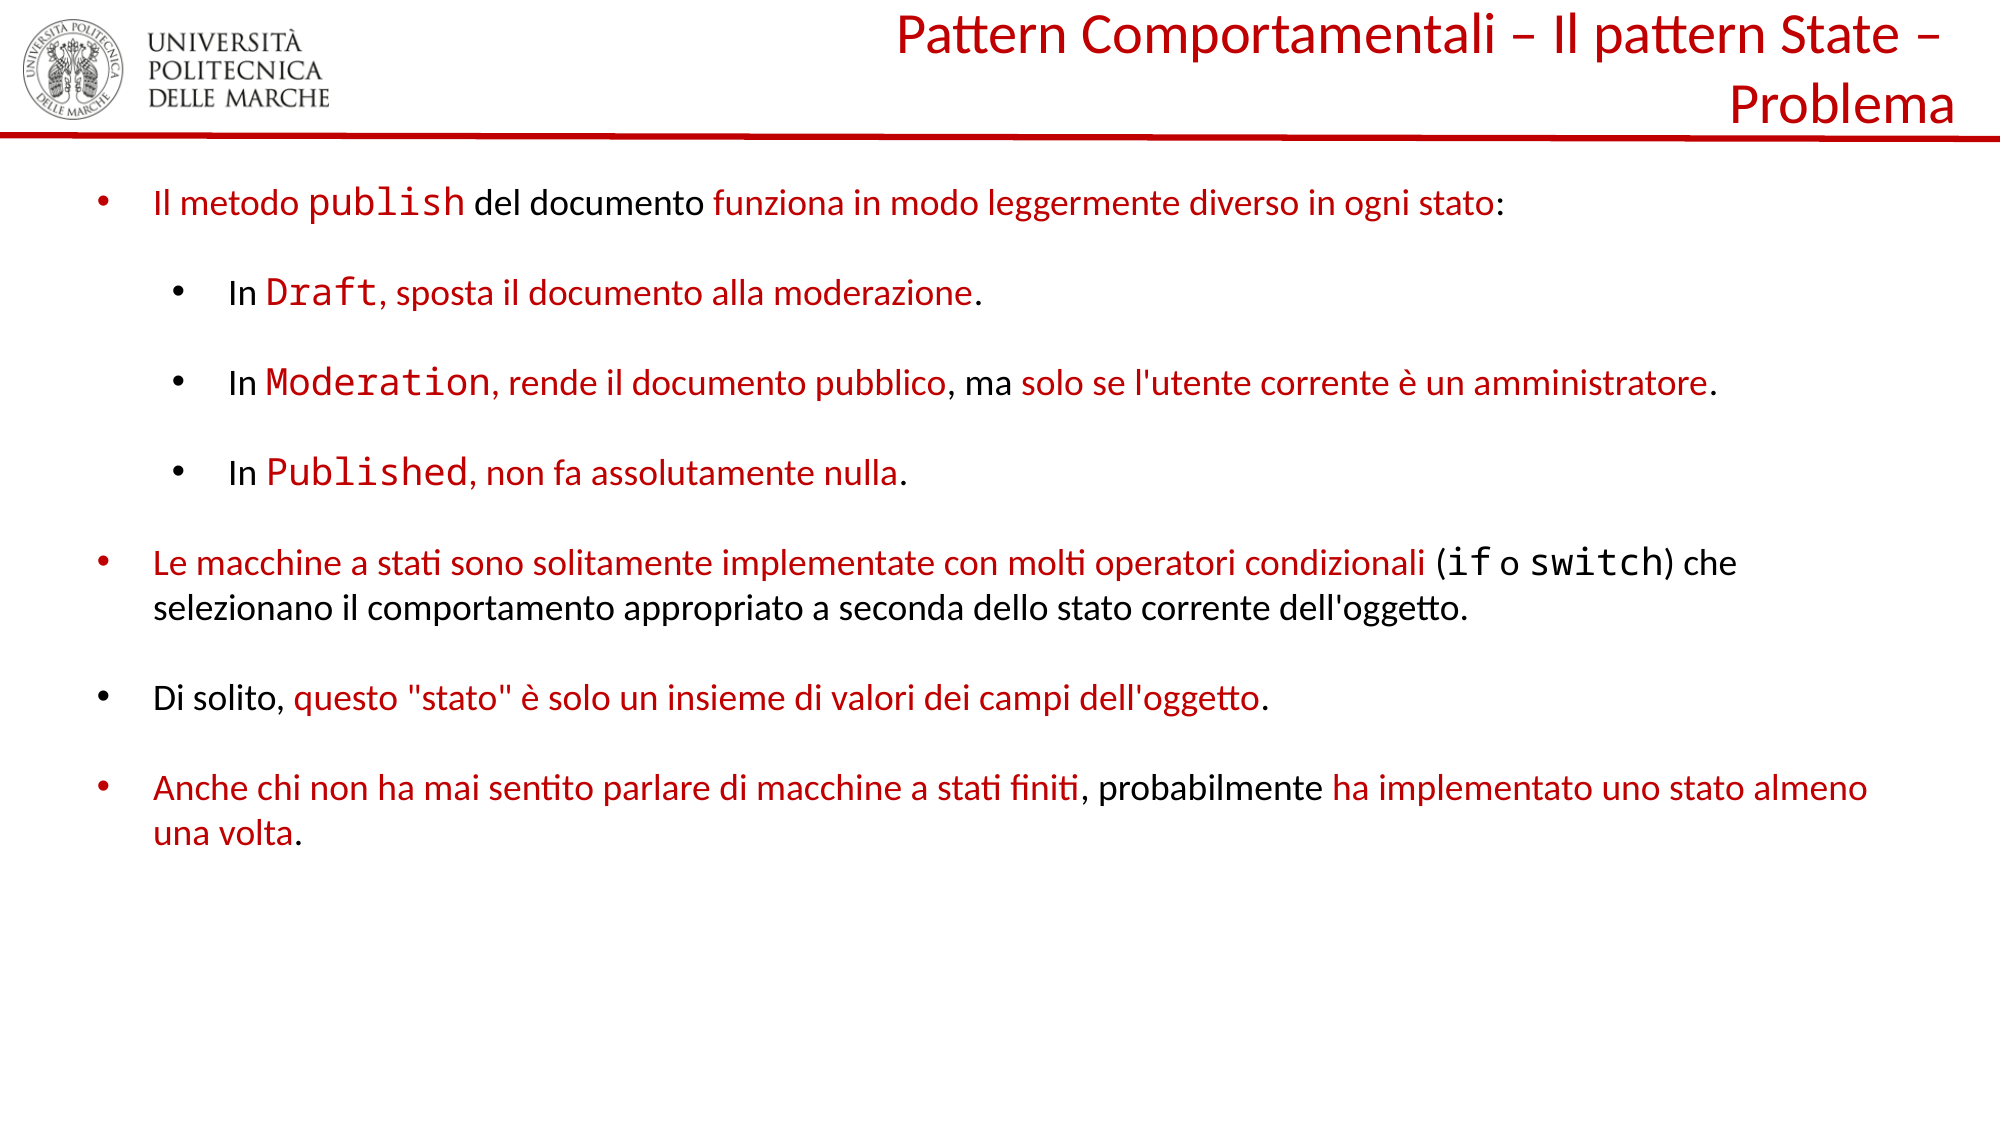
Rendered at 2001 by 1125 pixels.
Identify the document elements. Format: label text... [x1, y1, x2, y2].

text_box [0, 135, 2000, 139]
picture [23, 17, 329, 122]
text_box Pattern Comportamentali – Il pattern State – Problema [881, 139, 1972, 143]
text_box Il metodo publish del documento funziona in modo leggermente diverso in ogni stato: In Draft, sposta il documento alla moderazione. In Moderation, rende il documento pubblico, ma solo se l'utente corrente è un amministratore. In Published, non fa assolutamente nulla. Le macchine a stati sono solitamente implementate con molti operatori condizionali (if o switch) che selezionano il comportamento appropriato a seconda dello stato corrente dell'oggetto. Di solito, questo "stato" è solo un insieme di valori dei campi dell'oggetto. Anche chi non ha mai sentito parlare di macchine a stati finiti, probabilmente ha implementato uno stato almeno una volta. [82, 170, 1932, 861]
text_box Pattern Comportamentali – Il pattern State – Problema [881, 0, 1972, 135]
